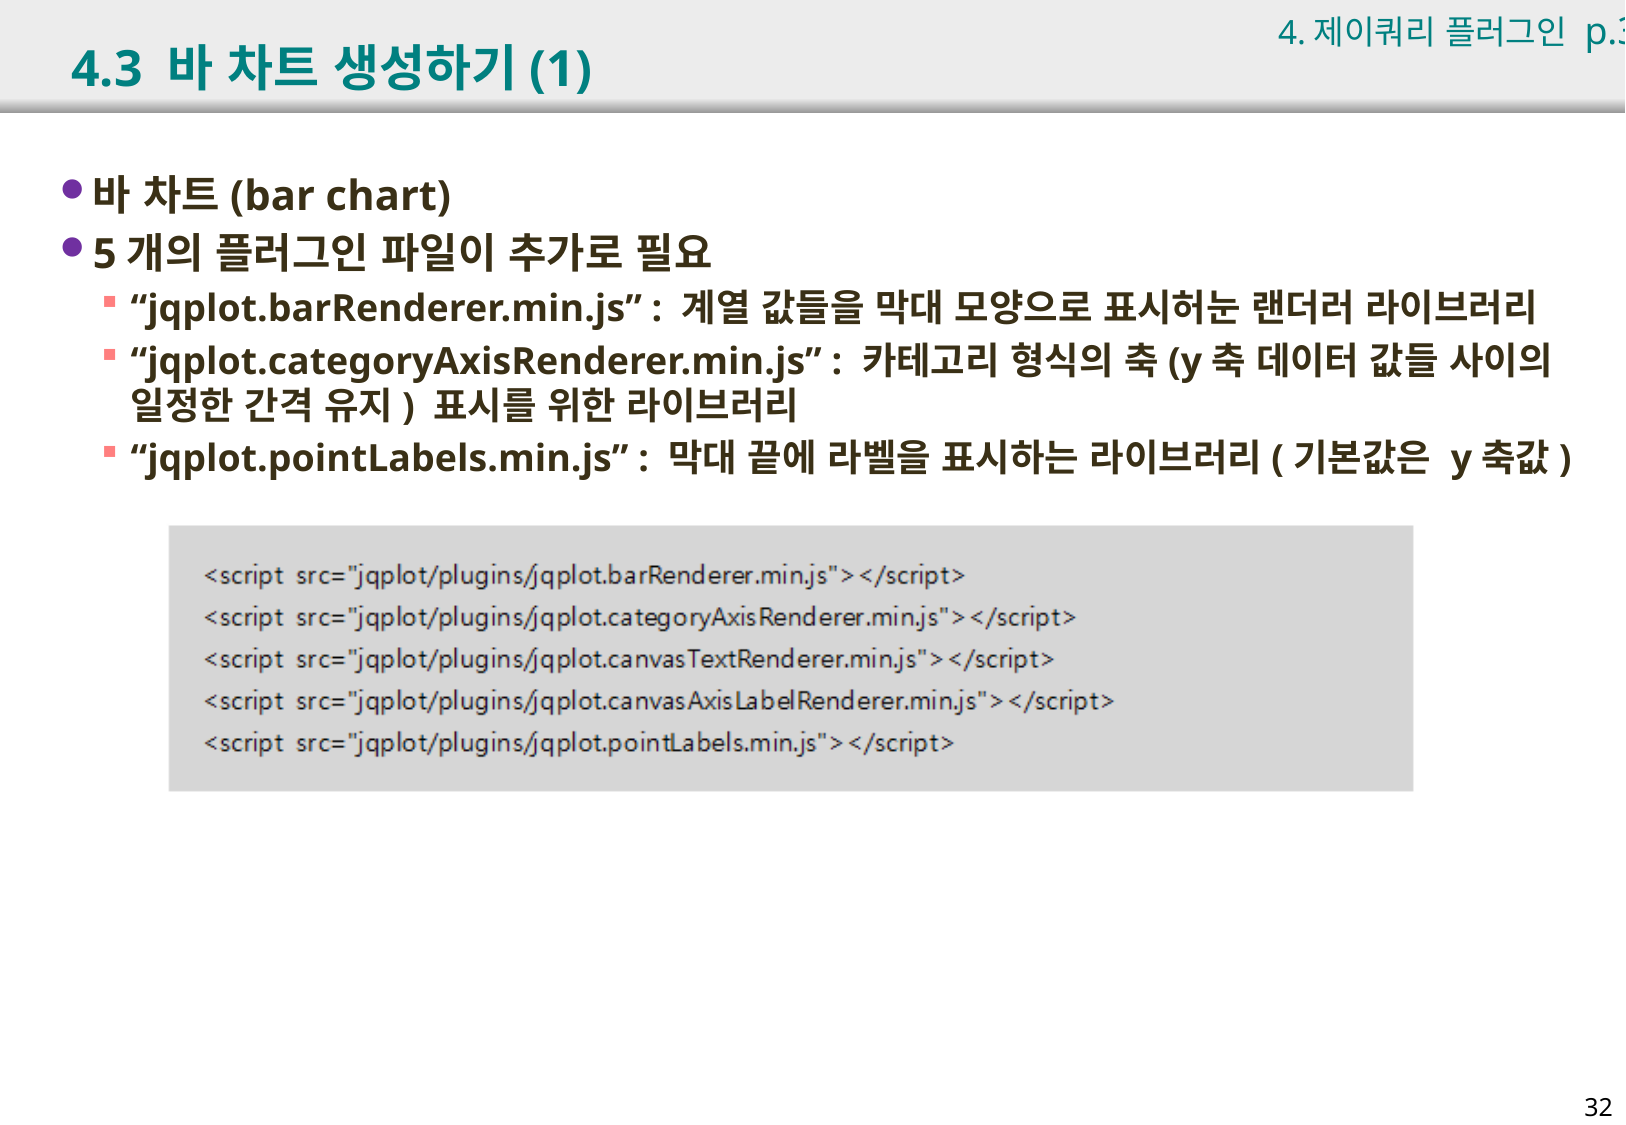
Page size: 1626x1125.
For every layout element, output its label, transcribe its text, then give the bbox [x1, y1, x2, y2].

list 바 차트(bar chart) 5개의 플러그인 파일이 추가로 필요 “jqplot.barRenderer.min.js” : 계열 값들을 막대 모양으로 표시허눈 랜더러 라이브러리 “jqplot.categoryAxisRenderer.min.js” : 카테고리 형식의 축(y축 데이터 값들 사이의 일정한 간격 유지) 표시를 위한 라이브러리 “jqplot.pointLabels.min.js” : 막대 끝에 라벨을 표시하는 라이브러리(기본값은 y축값) [44, 160, 1593, 1095]
title 4.3 바 차트 생성하기(1) [56, 18, 1545, 115]
text_box 4.제이쿼리 플러그인 p.391 [1263, 0, 1625, 60]
picture [162, 514, 1421, 799]
